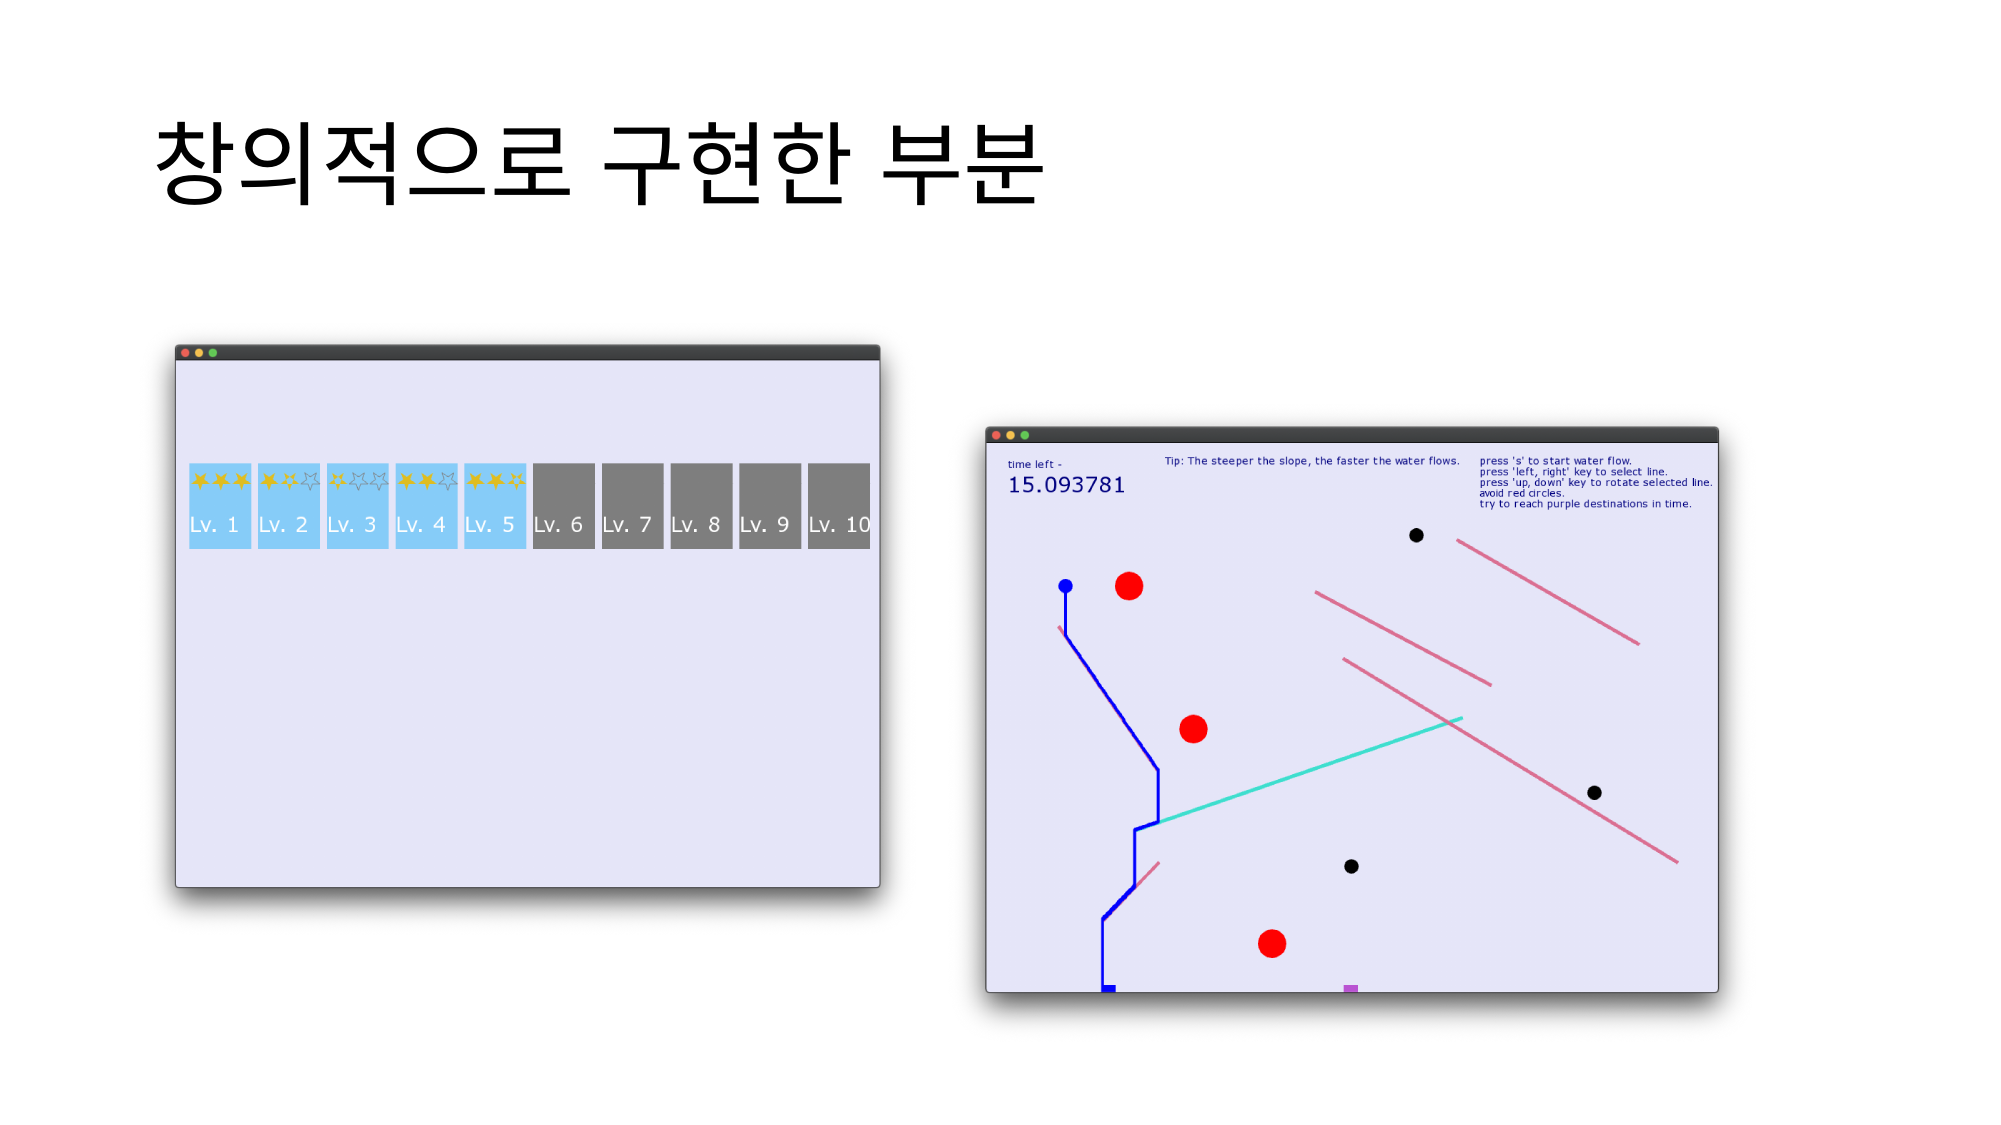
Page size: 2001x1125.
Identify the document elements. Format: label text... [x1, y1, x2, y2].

picture [137, 319, 918, 938]
picture [946, 400, 1758, 1045]
title 창의적으로 구현한 부분 [137, 59, 1863, 278]
